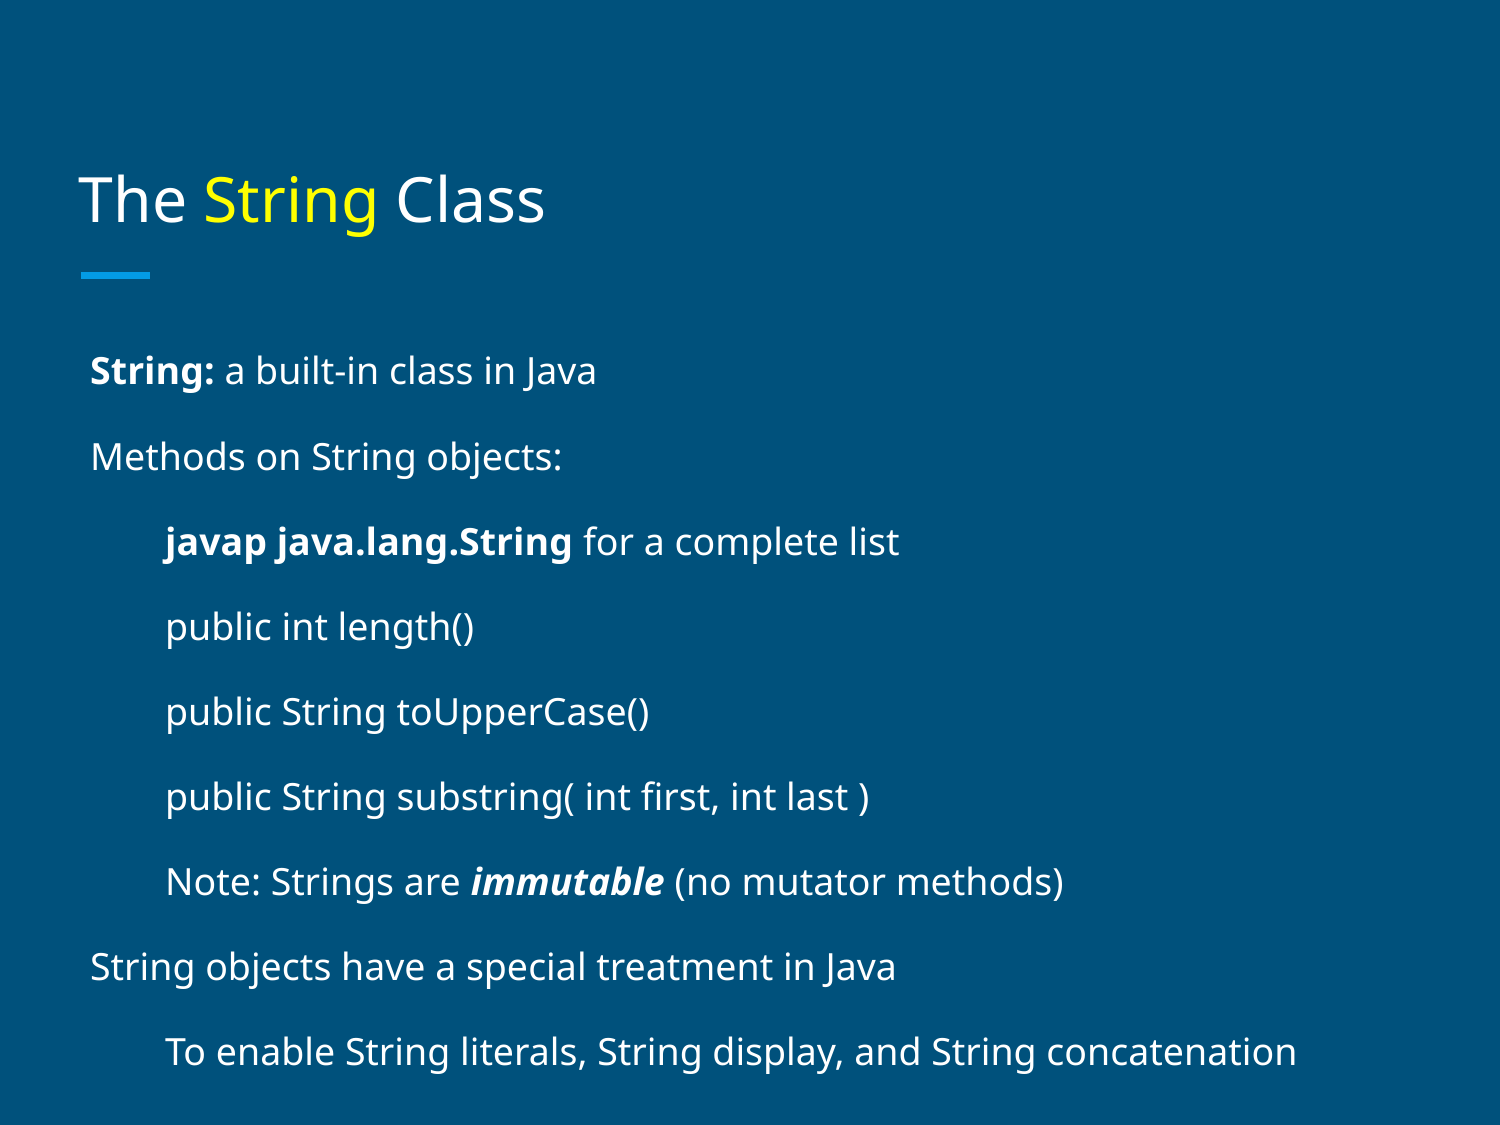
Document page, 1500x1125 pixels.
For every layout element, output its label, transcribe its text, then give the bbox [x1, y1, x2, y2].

title The String Class [63, 100, 1437, 251]
list String: a built-in class in Java Methods on String objects: javap java.lang.String for a complete list public int length() public String toUpperCase() public String substring( int first, int last ) Note: Strings are immutable (no mutator methods) String objects have a special treatment in Java To enable String literals, String display, and String concatenation [63, 325, 1437, 1087]
